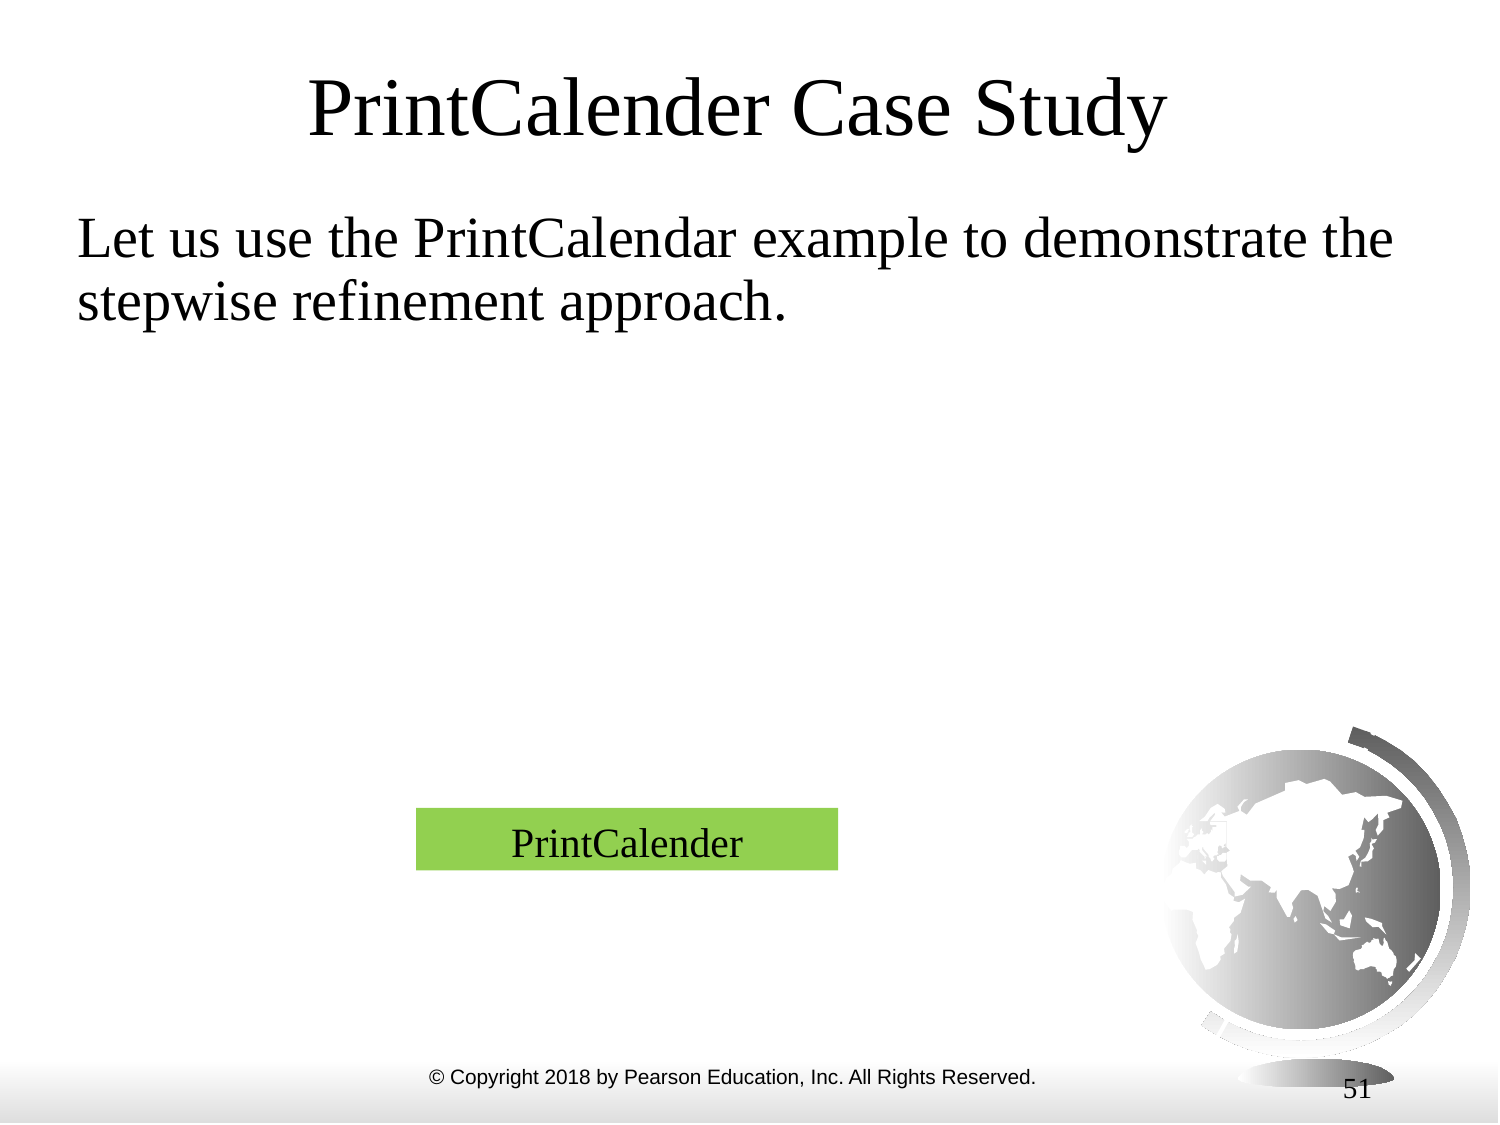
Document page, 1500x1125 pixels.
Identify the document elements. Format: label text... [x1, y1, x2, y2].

title PrintCalender Case Study [37, 50, 1463, 147]
text_box PrintCalender [416, 807, 839, 871]
slide_number 51 [1074, 1049, 1388, 1125]
list Let us use the PrintCalendar example to demonstrate the stepwise refinement approach. [62, 200, 1450, 350]
